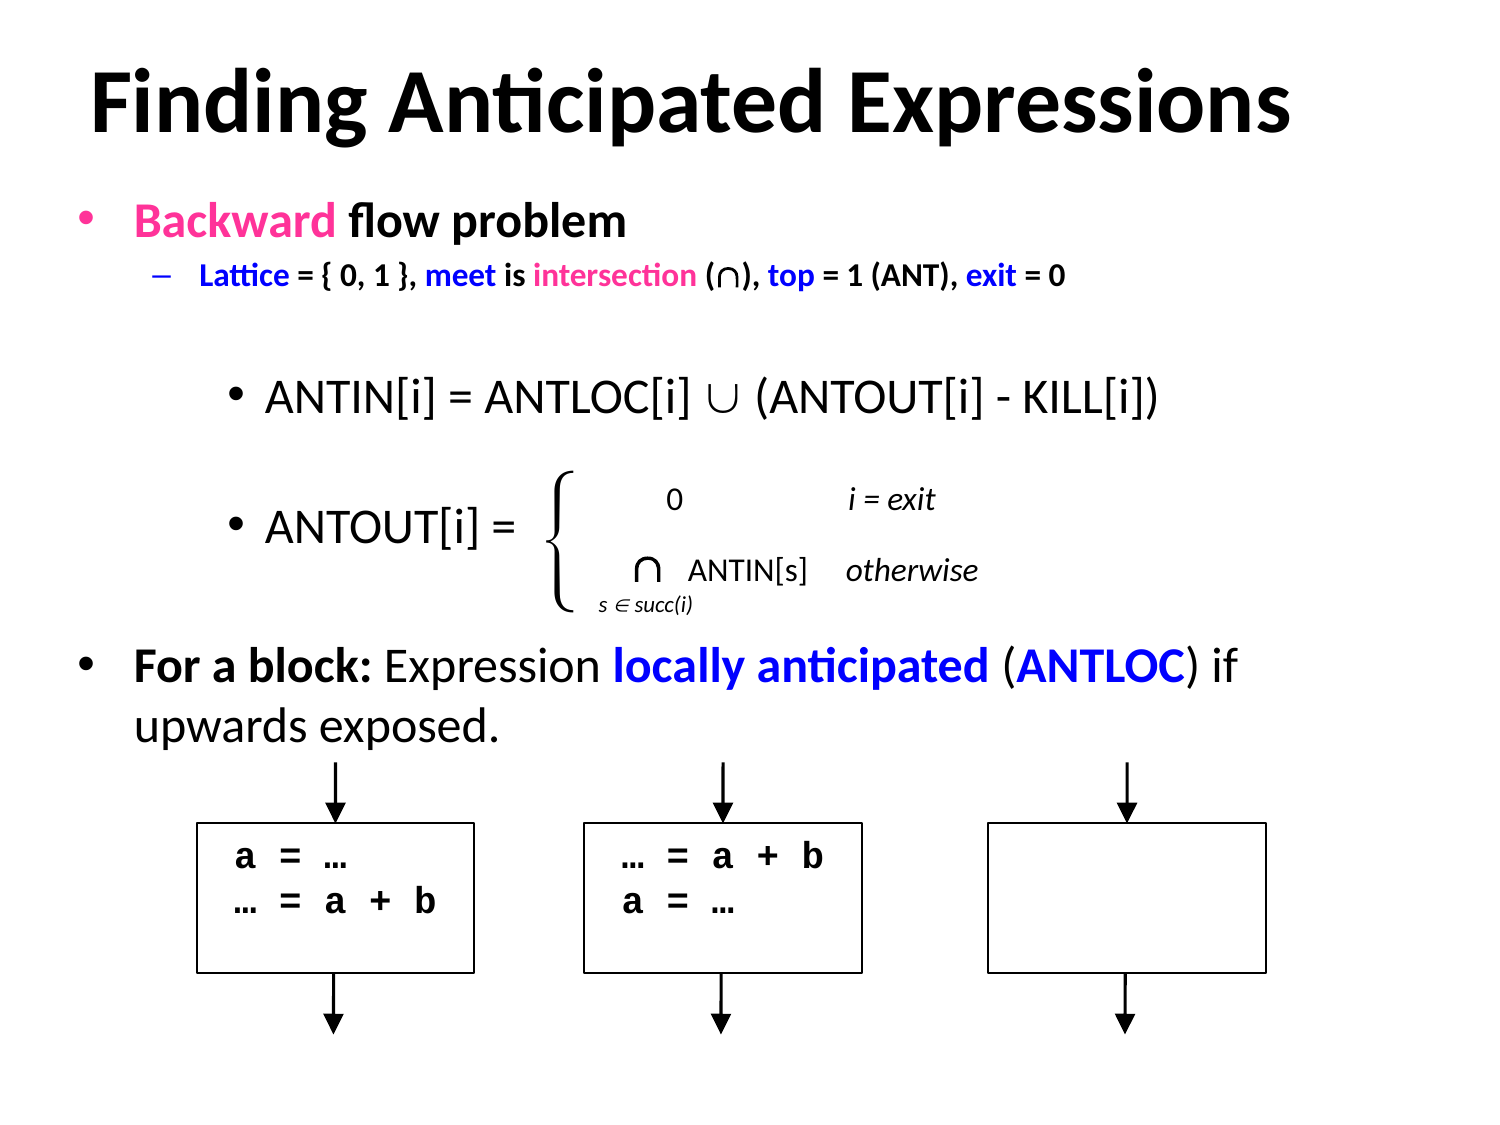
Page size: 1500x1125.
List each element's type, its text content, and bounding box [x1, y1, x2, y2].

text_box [195, 762, 476, 1035]
text_box s  succ(i) [583, 582, 709, 625]
list Backward flow problem Lattice = { 0, 1 }, meet is intersection (), top = 1 (ANT), exit = 0 ANTIN[i] = ANTLOC[i]  (ANTOUT[i] - KILL[i]) ANTOUT[i] = For a block: Expression locally anticipated (ANTLOC) if upwards exposed. [62, 179, 1413, 922]
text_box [987, 762, 1267, 1035]
text_box 0 i = exit [606, 469, 952, 525]
title Finding Anticipated Expressions [75, 1, 1425, 190]
text_box  [525, 437, 608, 618]
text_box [583, 762, 863, 1035]
text_box  ANTIN[s] otherwise [616, 532, 995, 597]
